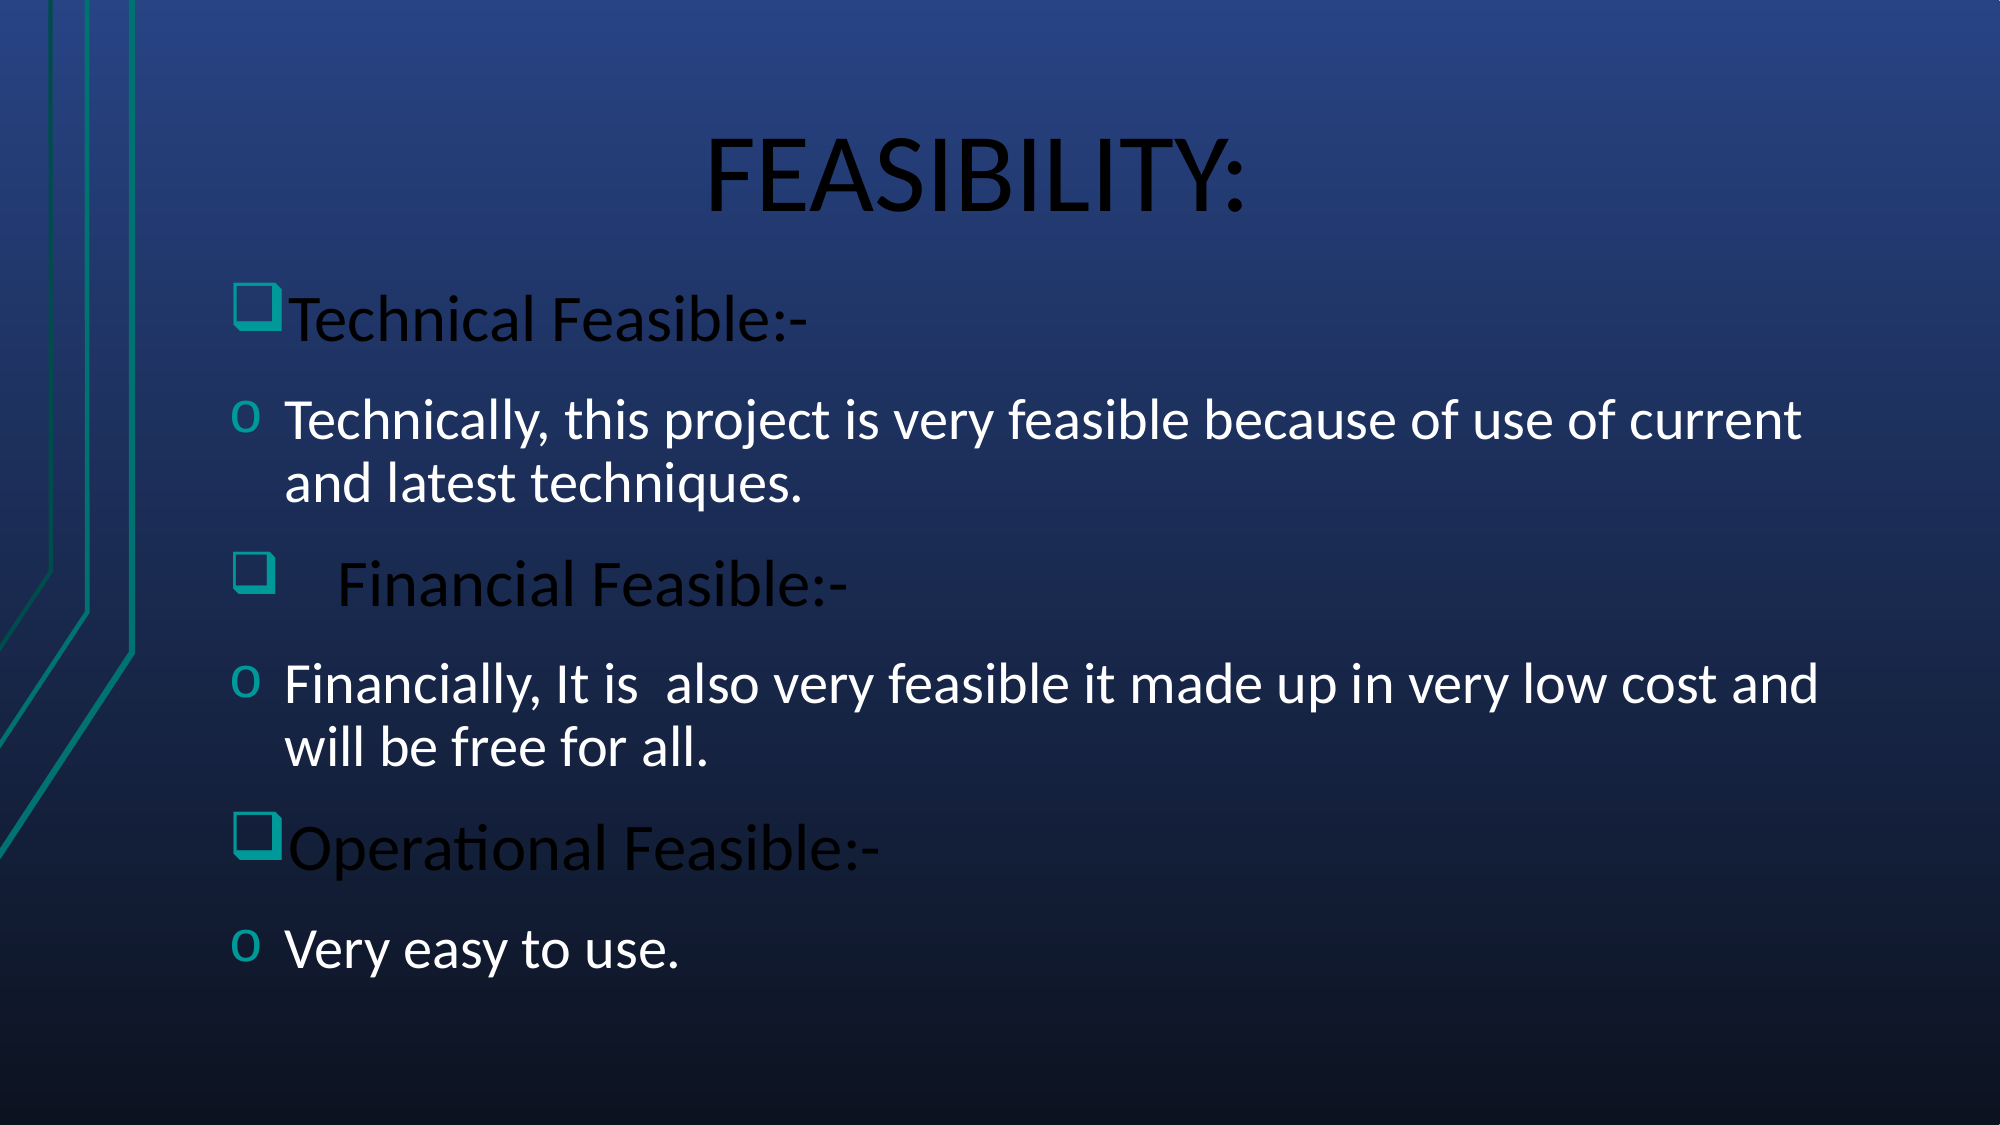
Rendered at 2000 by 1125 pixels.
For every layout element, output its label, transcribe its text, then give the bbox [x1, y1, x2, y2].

list Technical Feasible:- Technically, this project is very feasible because of use of current and latest techniques. Financial Feasible:- Financially, It is also very feasible it made up in very low cost and will be free for all. Operational Feasible:- Very easy to use. [189, 274, 1890, 1125]
title FEASIBILITY: [199, 45, 1900, 246]
